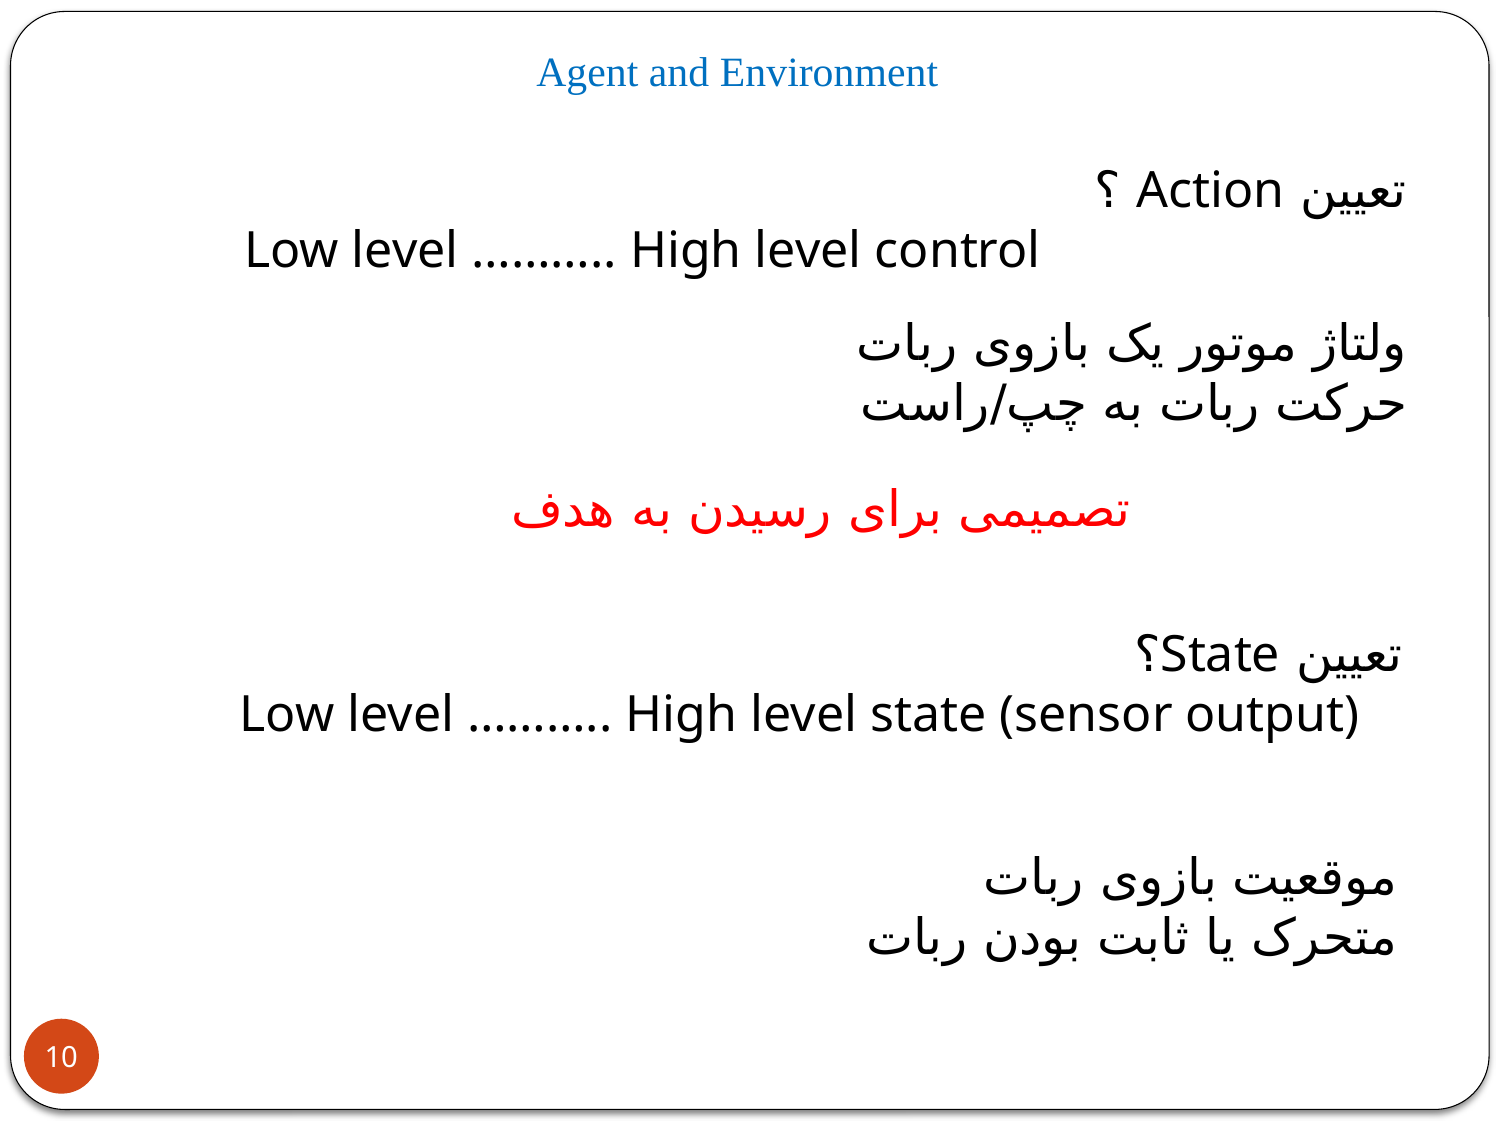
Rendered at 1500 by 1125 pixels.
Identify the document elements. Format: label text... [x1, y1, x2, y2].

text_box موقعیت بازوی ربات متحرک یا ثابت بودن ربات [220, 837, 1413, 973]
slide_number 10 [23, 1018, 99, 1094]
text_box تعیین State؟ Low level ……….. High level state (sensor output) [224, 613, 1418, 749]
text_box تعیین Action ؟ Low level ……….. High level control [229, 149, 1422, 285]
text_box Agent and Environment [62, 37, 1413, 113]
text_box ولتاژ موتور یک بازوی ربات حرکت ربات به چپ/راست [230, 303, 1423, 439]
text_box تصمیمی برای رسیدن به هدف [224, 468, 1418, 544]
